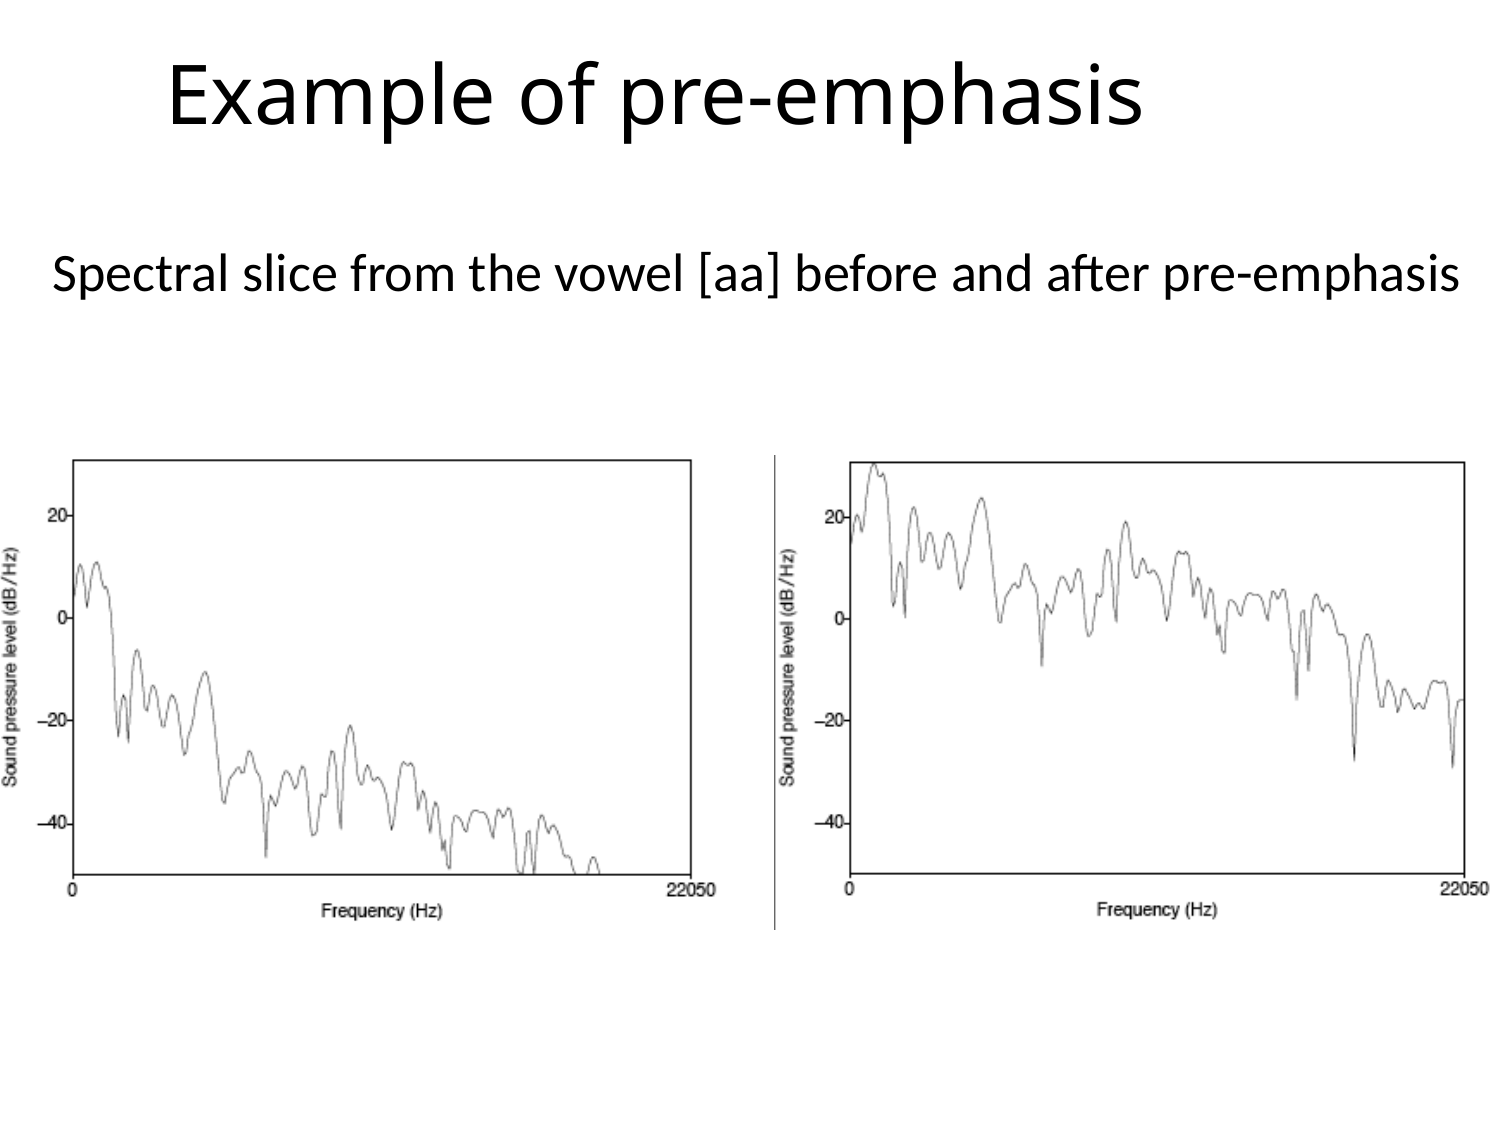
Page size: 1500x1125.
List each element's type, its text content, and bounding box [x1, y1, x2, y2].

title Example of pre-emphasis [150, 45, 1425, 150]
list Spectral slice from the vowel [aa] before and after pre-emphasis [37, 237, 1500, 988]
picture [0, 458, 725, 928]
picture [774, 455, 1500, 930]
